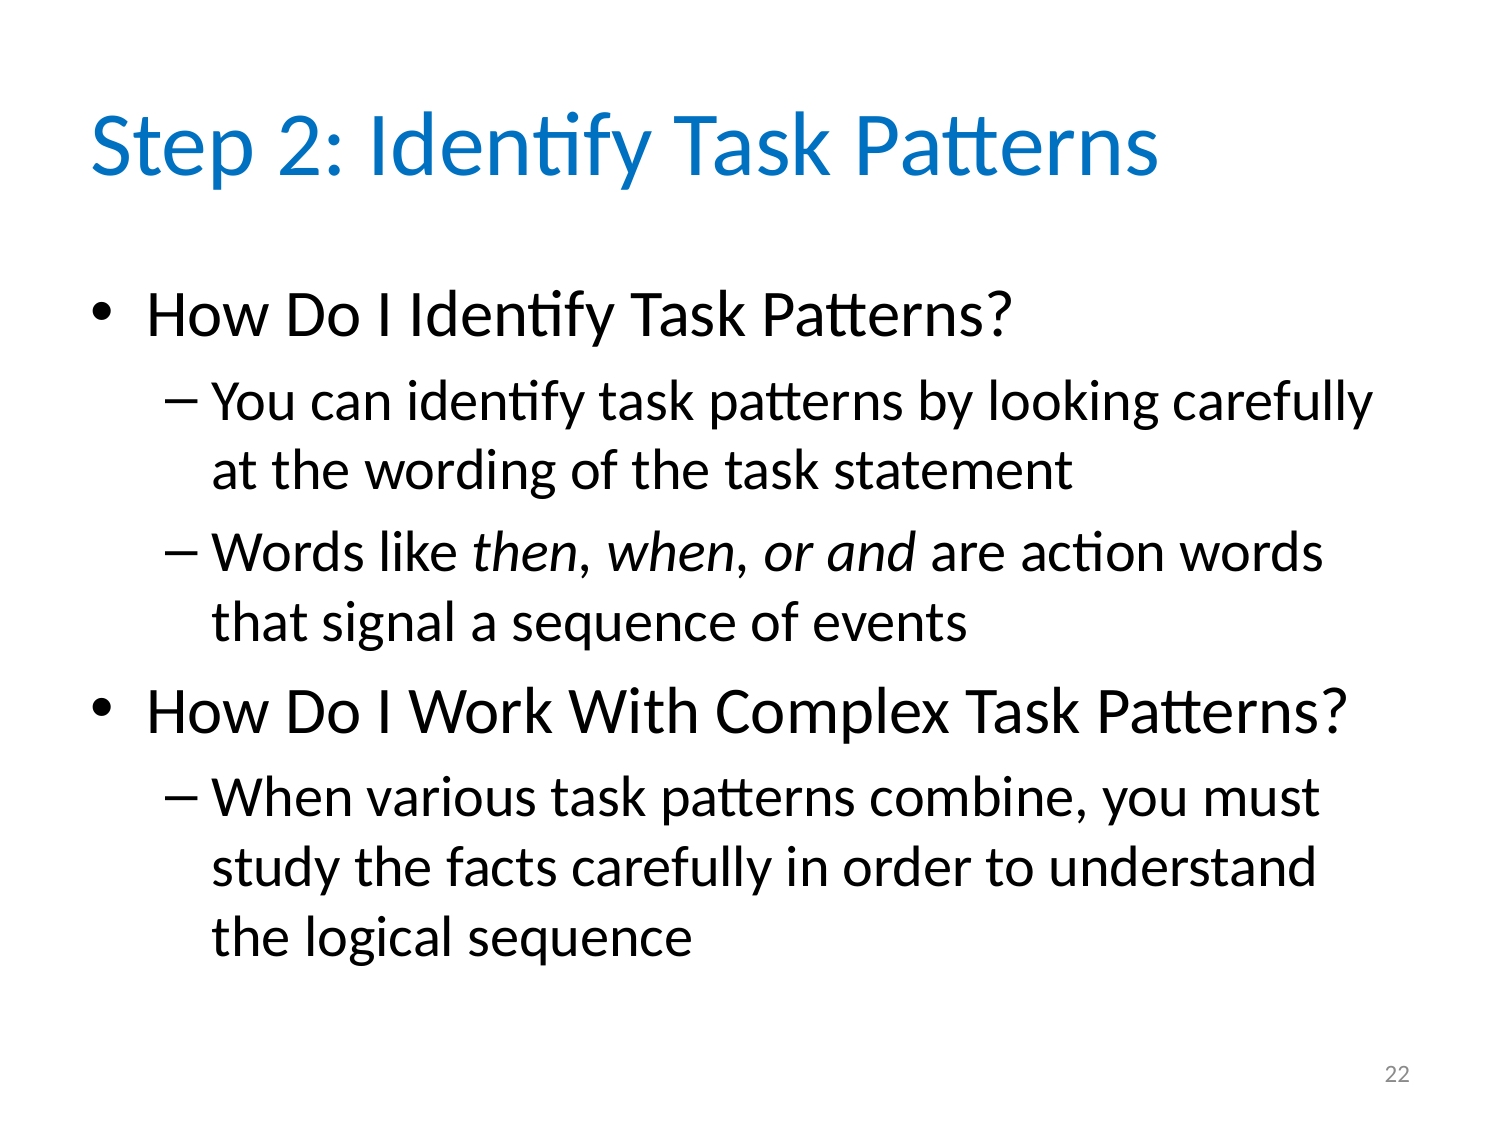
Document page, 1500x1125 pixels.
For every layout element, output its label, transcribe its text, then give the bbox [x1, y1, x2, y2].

title Step 2: Identify Task Patterns [74, 44, 1426, 233]
list How Do I Identify Task Patterns? You can identify task patterns by looking carefully at the wording of the task statement Words like then, when, or and are action words that signal a sequence of events How Do I Work With Complex Task Patterns? When various task patterns combine, you must study the facts carefully in order to understand the logical sequence [74, 262, 1426, 1006]
slide_number 22 [1074, 1042, 1425, 1103]
